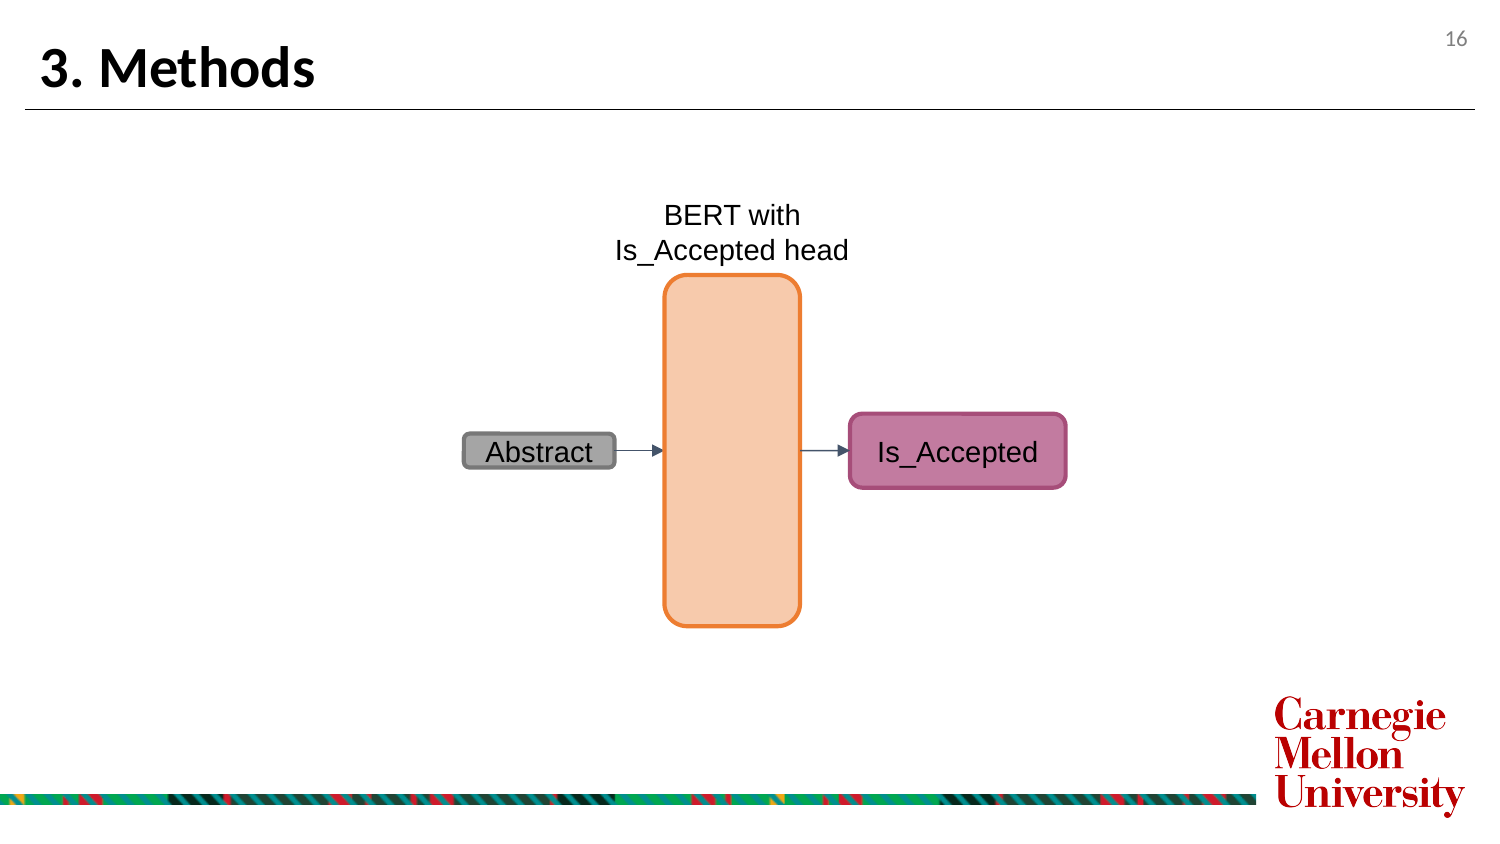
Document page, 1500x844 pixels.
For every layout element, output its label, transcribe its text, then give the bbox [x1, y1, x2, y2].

text_box Abstract [463, 433, 615, 468]
text_box Is_Accepted [849, 413, 1066, 488]
text_box [664, 274, 801, 627]
text_box BERT with Is_Accepted head [586, 189, 879, 275]
text_box 3. Methods [24, 21, 1163, 107]
picture [0, 794, 1257, 805]
picture [1275, 696, 1465, 818]
